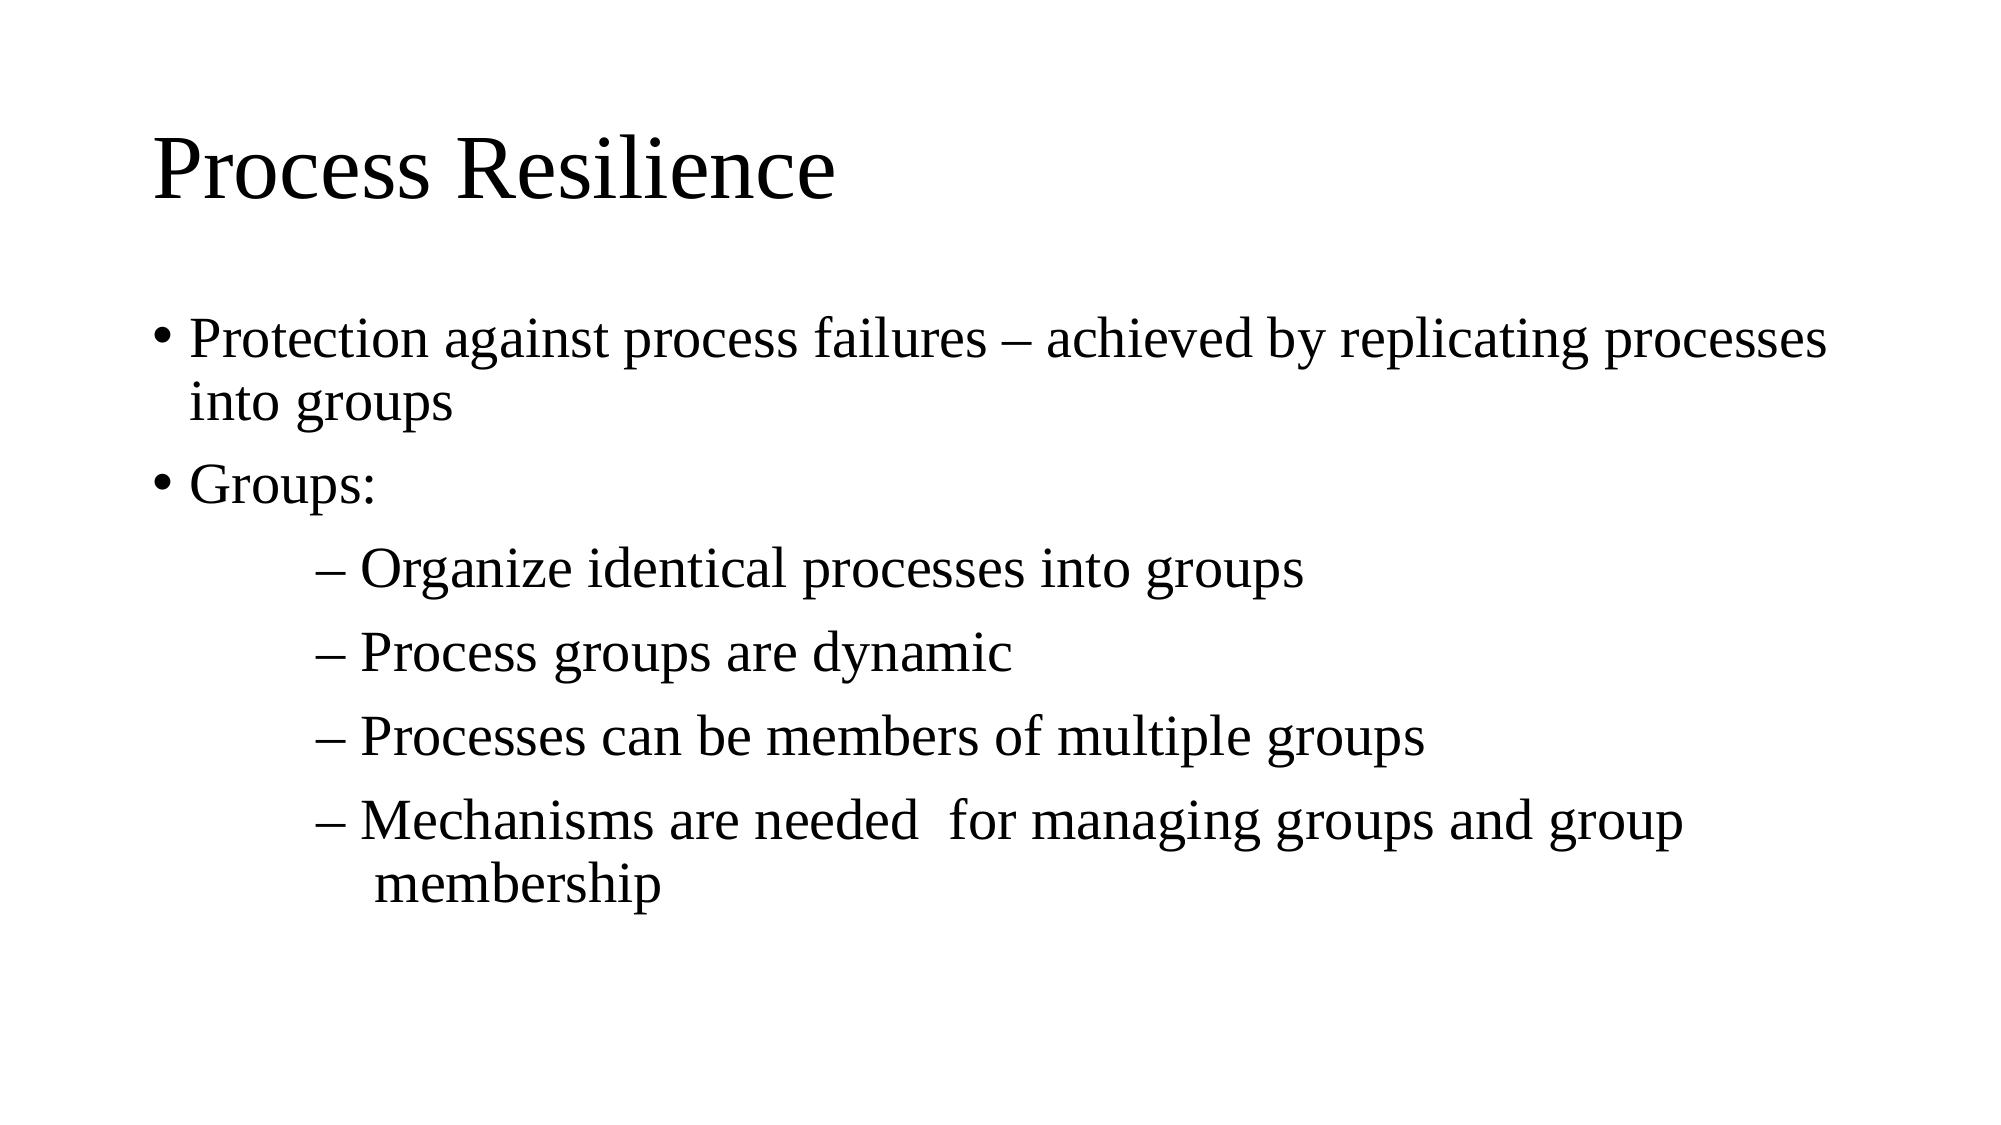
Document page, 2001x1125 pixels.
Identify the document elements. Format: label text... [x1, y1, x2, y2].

title Process Resilience [137, 59, 1863, 278]
list Protection against process failures – achieved by replicating processes into groups Groups: – Organize identical processes into groups – Process groups are dynamic – Processes can be members of multiple groups – Mechanisms are needed for managing groups and group membership [137, 299, 1863, 1014]
